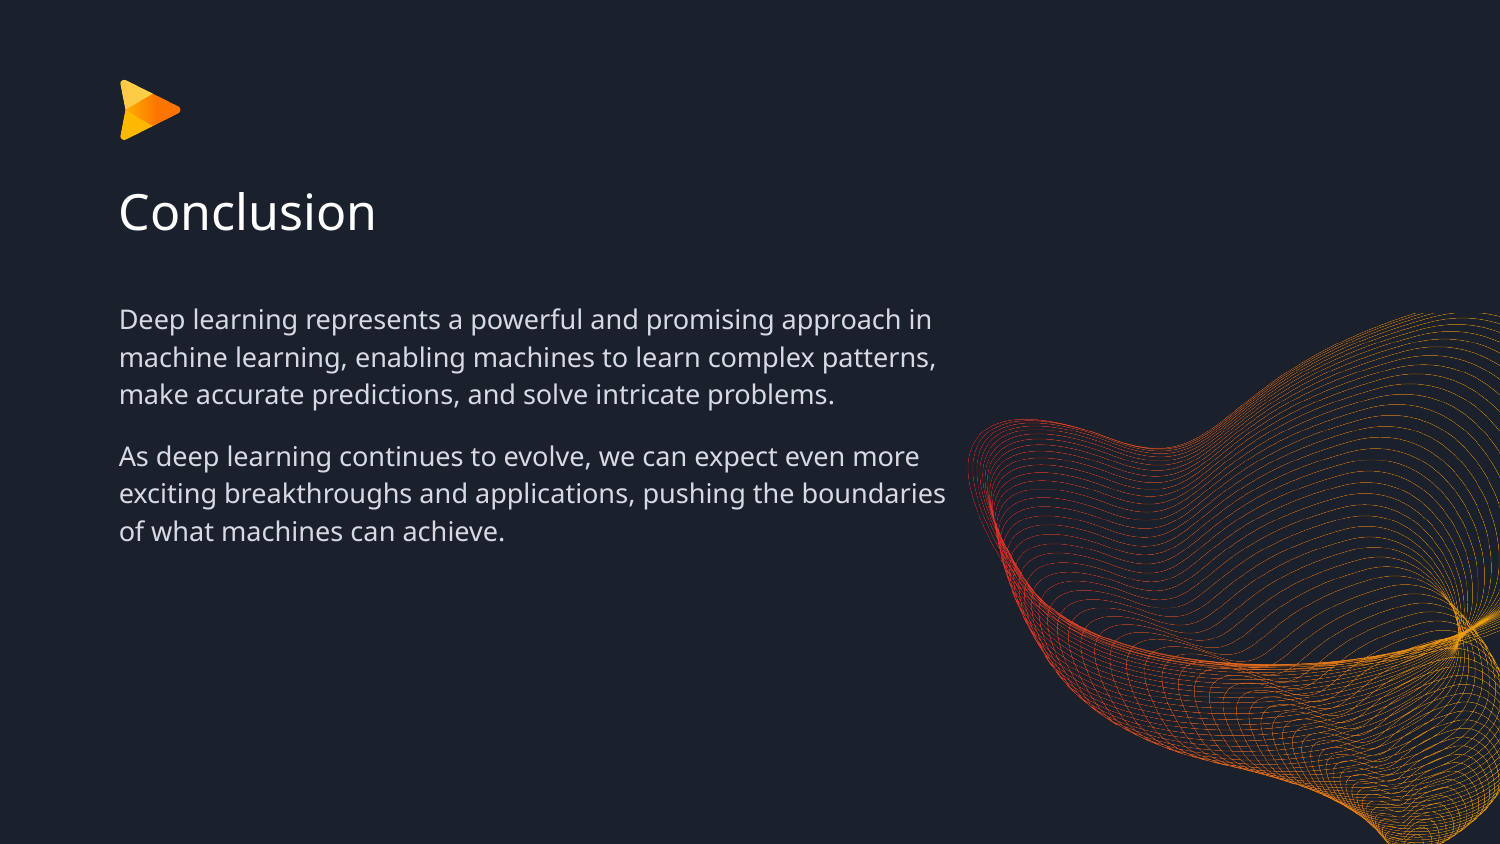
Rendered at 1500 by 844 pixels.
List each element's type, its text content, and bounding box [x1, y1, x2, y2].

subtitle Deep learning represents a powerful and promising approach in machine learning, enabling machines to learn complex patterns, make accurate predictions, and solve intricate problems. As deep learning continues to evolve, we can expect even more exciting breakthroughs and applications, pushing the boundaries of what machines can achieve. [103, 282, 976, 803]
picture [119, 78, 181, 140]
title Conclusion [103, 151, 932, 271]
picture [967, 313, 1500, 844]
